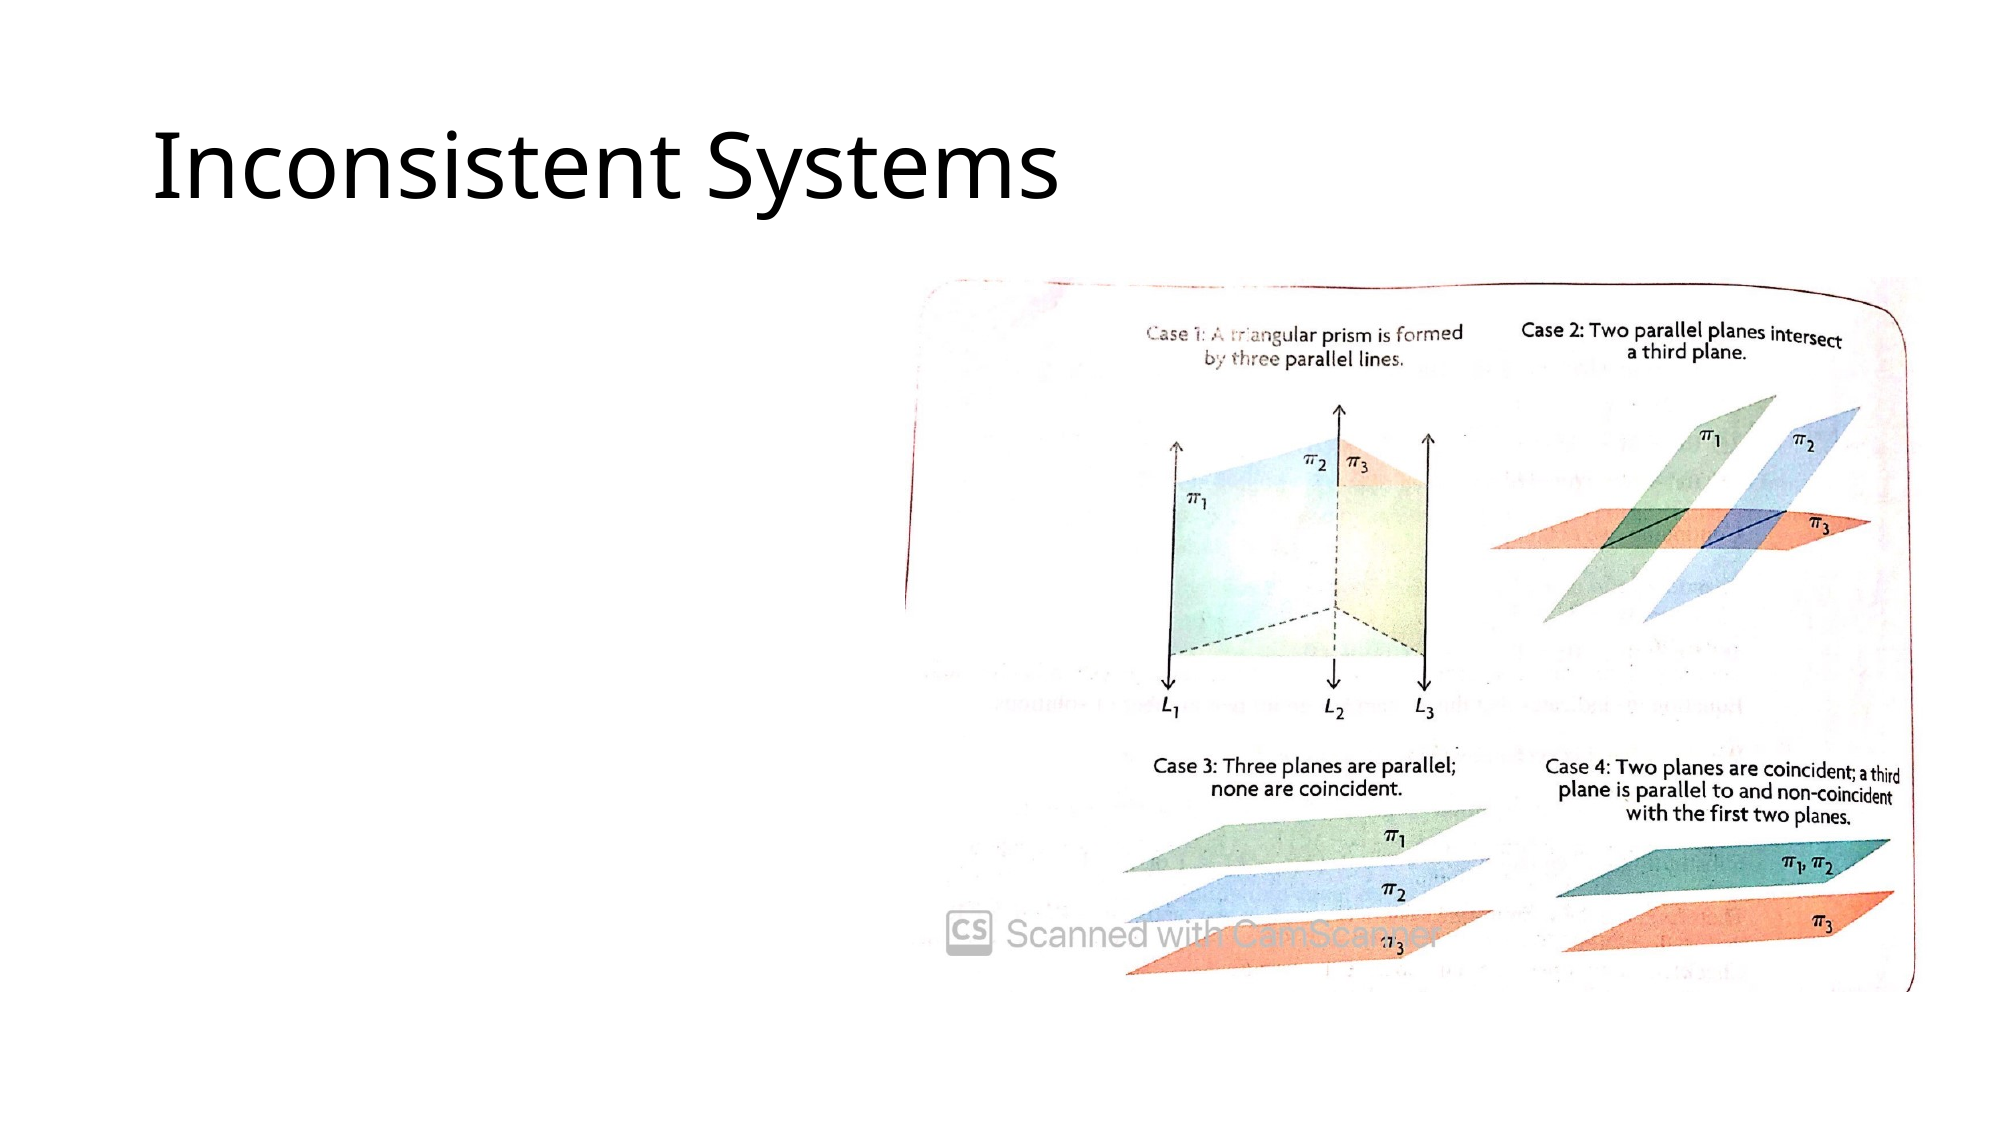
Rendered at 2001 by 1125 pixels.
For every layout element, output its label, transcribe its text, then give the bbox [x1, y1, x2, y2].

title Inconsistent Systems [137, 59, 1863, 278]
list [905, 277, 1931, 992]
